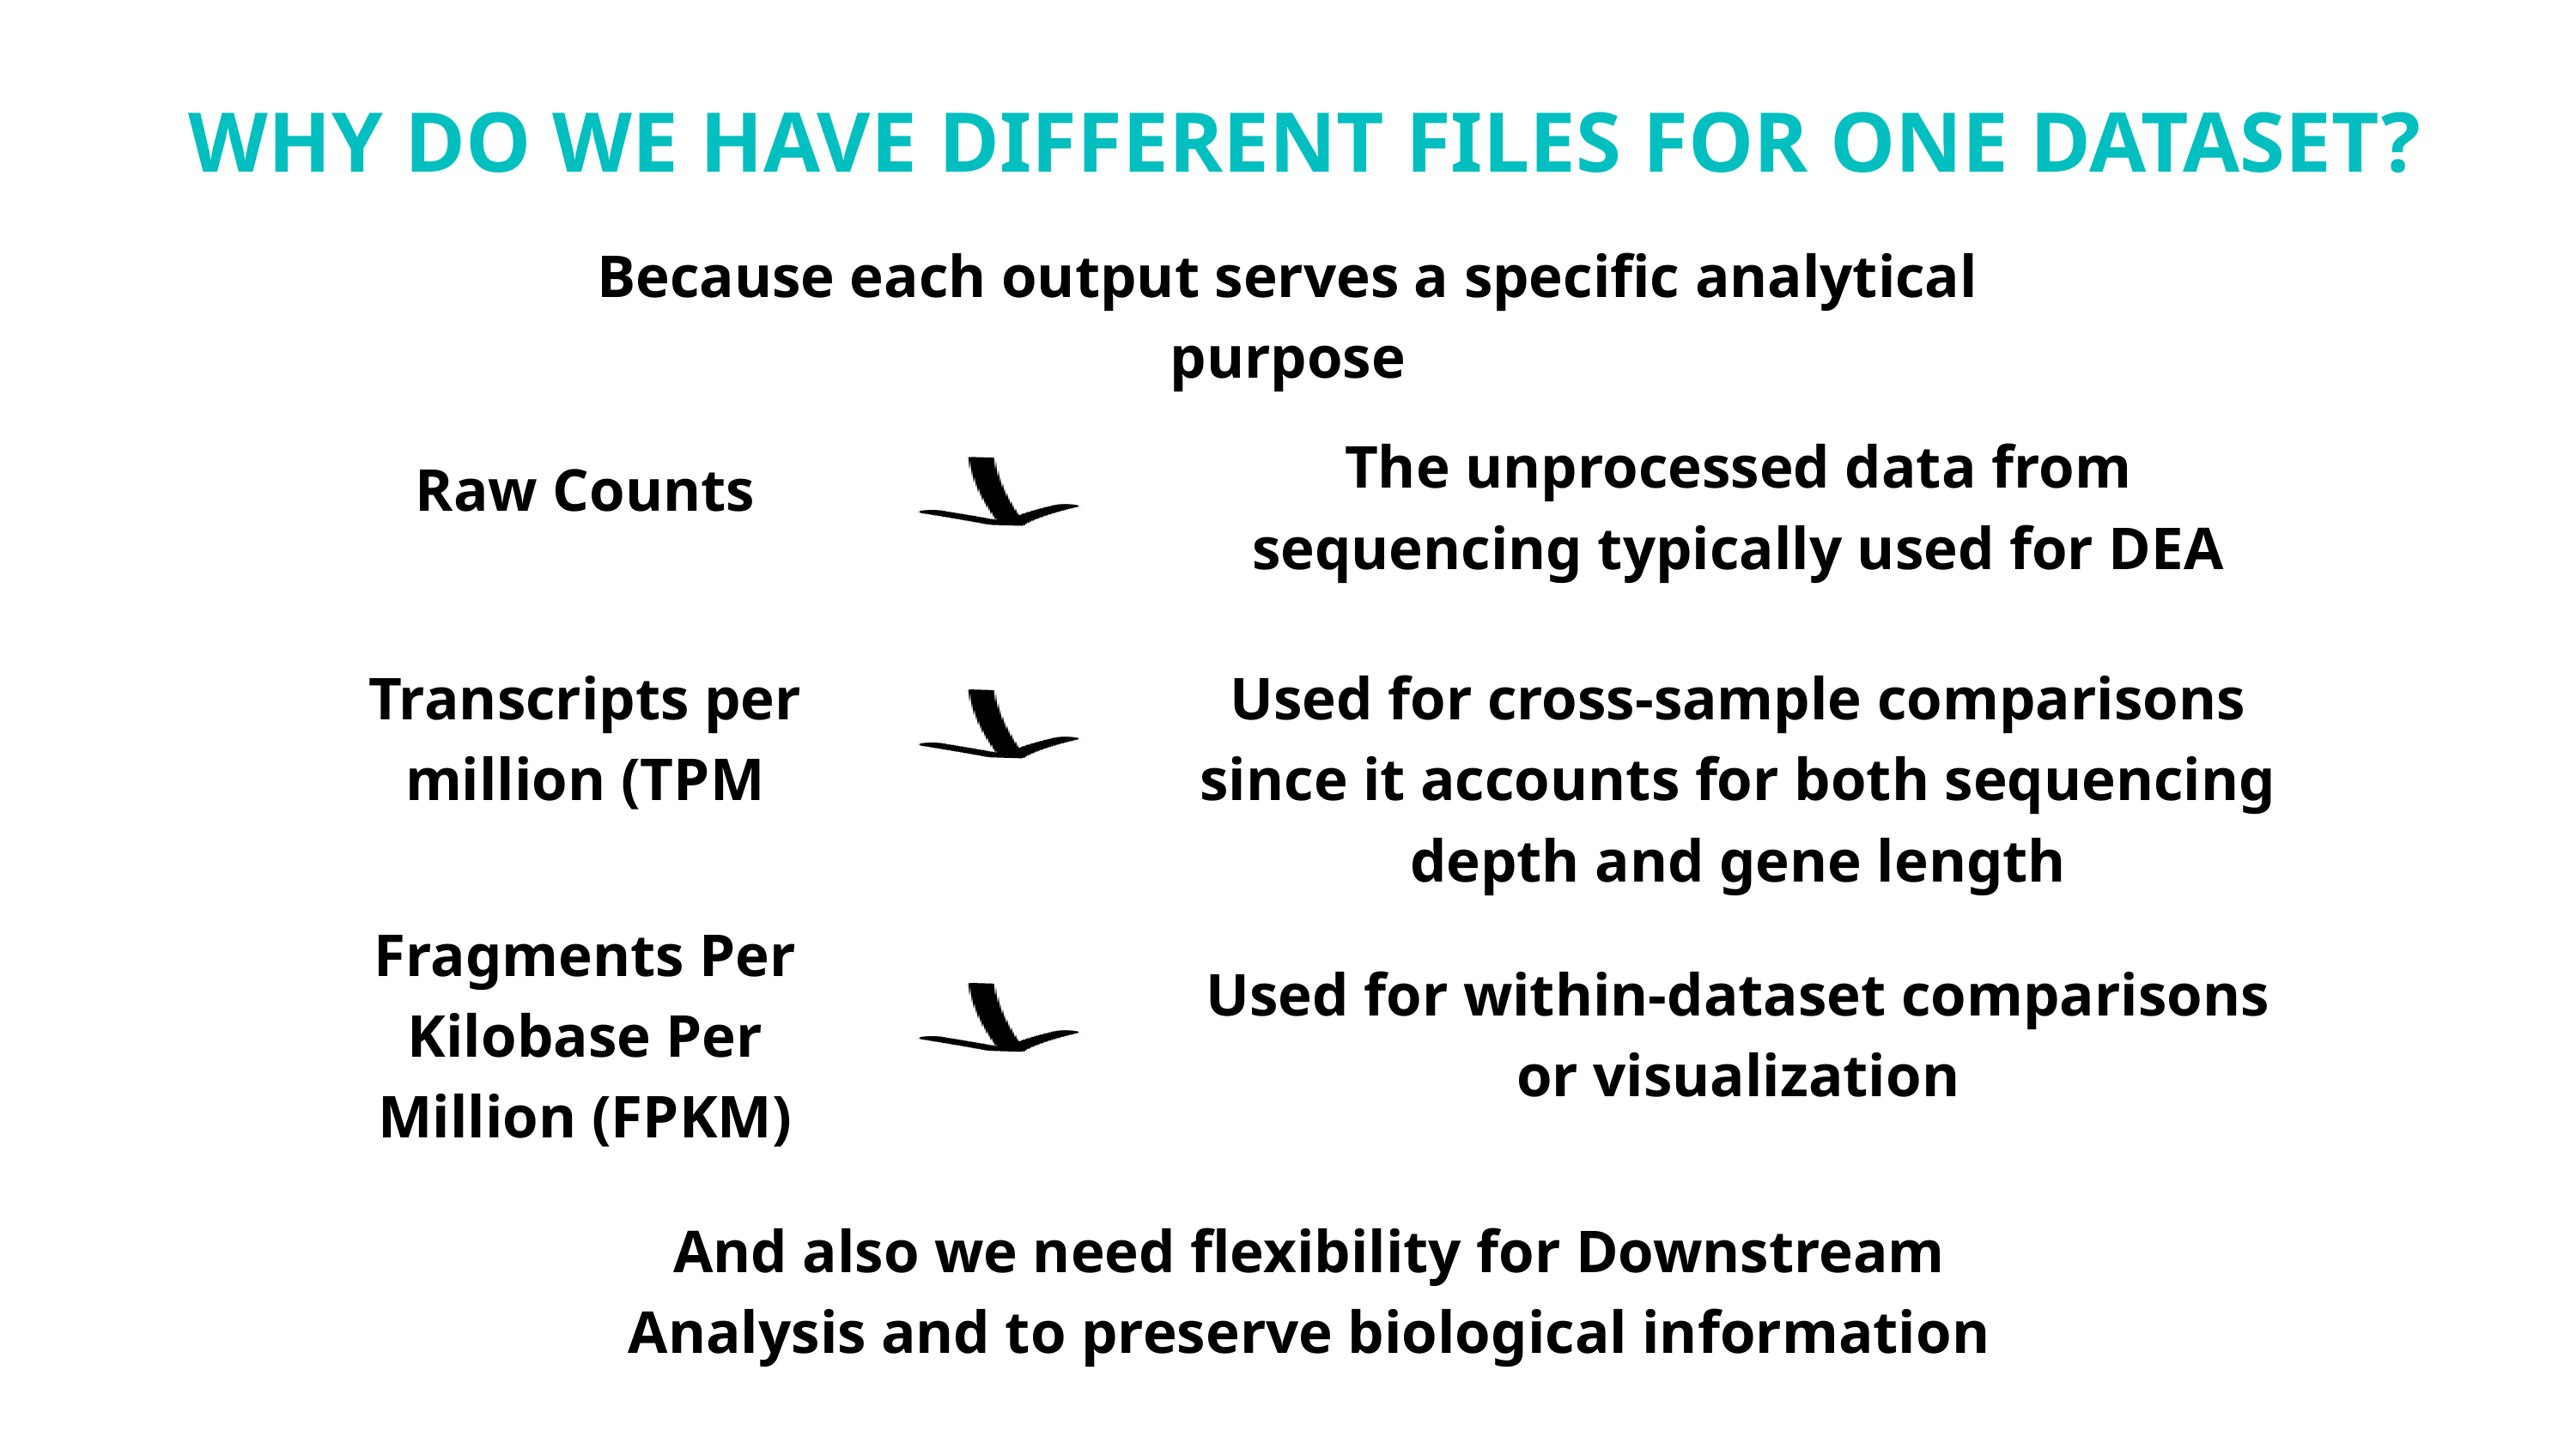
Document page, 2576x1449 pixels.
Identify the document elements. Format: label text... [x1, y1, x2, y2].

text_box Because each output serves a specific analytical purpose [542, 227, 2034, 391]
text_box [911, 981, 1088, 1054]
text_box Fragments Per Kilobase Per Million (FPKM) [316, 906, 854, 1149]
text_box And also we need flexibility for Downstream Analysis and to preserve biological information [563, 1203, 2056, 1365]
text_box The unprocessed data from sequencing typically used for DEA [1188, 419, 2289, 581]
text_box Transcripts per million (TPM [316, 651, 854, 813]
text_box Raw Counts [316, 441, 854, 523]
text_box Used for within-dataset comparisons or visualization [1174, 946, 2303, 1108]
text_box Used for cross-sample comparisons since it accounts for both sequencing depth and gene length [1188, 651, 2289, 894]
text_box [911, 688, 1088, 761]
text_box [911, 455, 1088, 528]
text_box WHY DO WE HAVE DIFFERENT FILES FOR ONE DATASET? [189, 99, 2576, 189]
